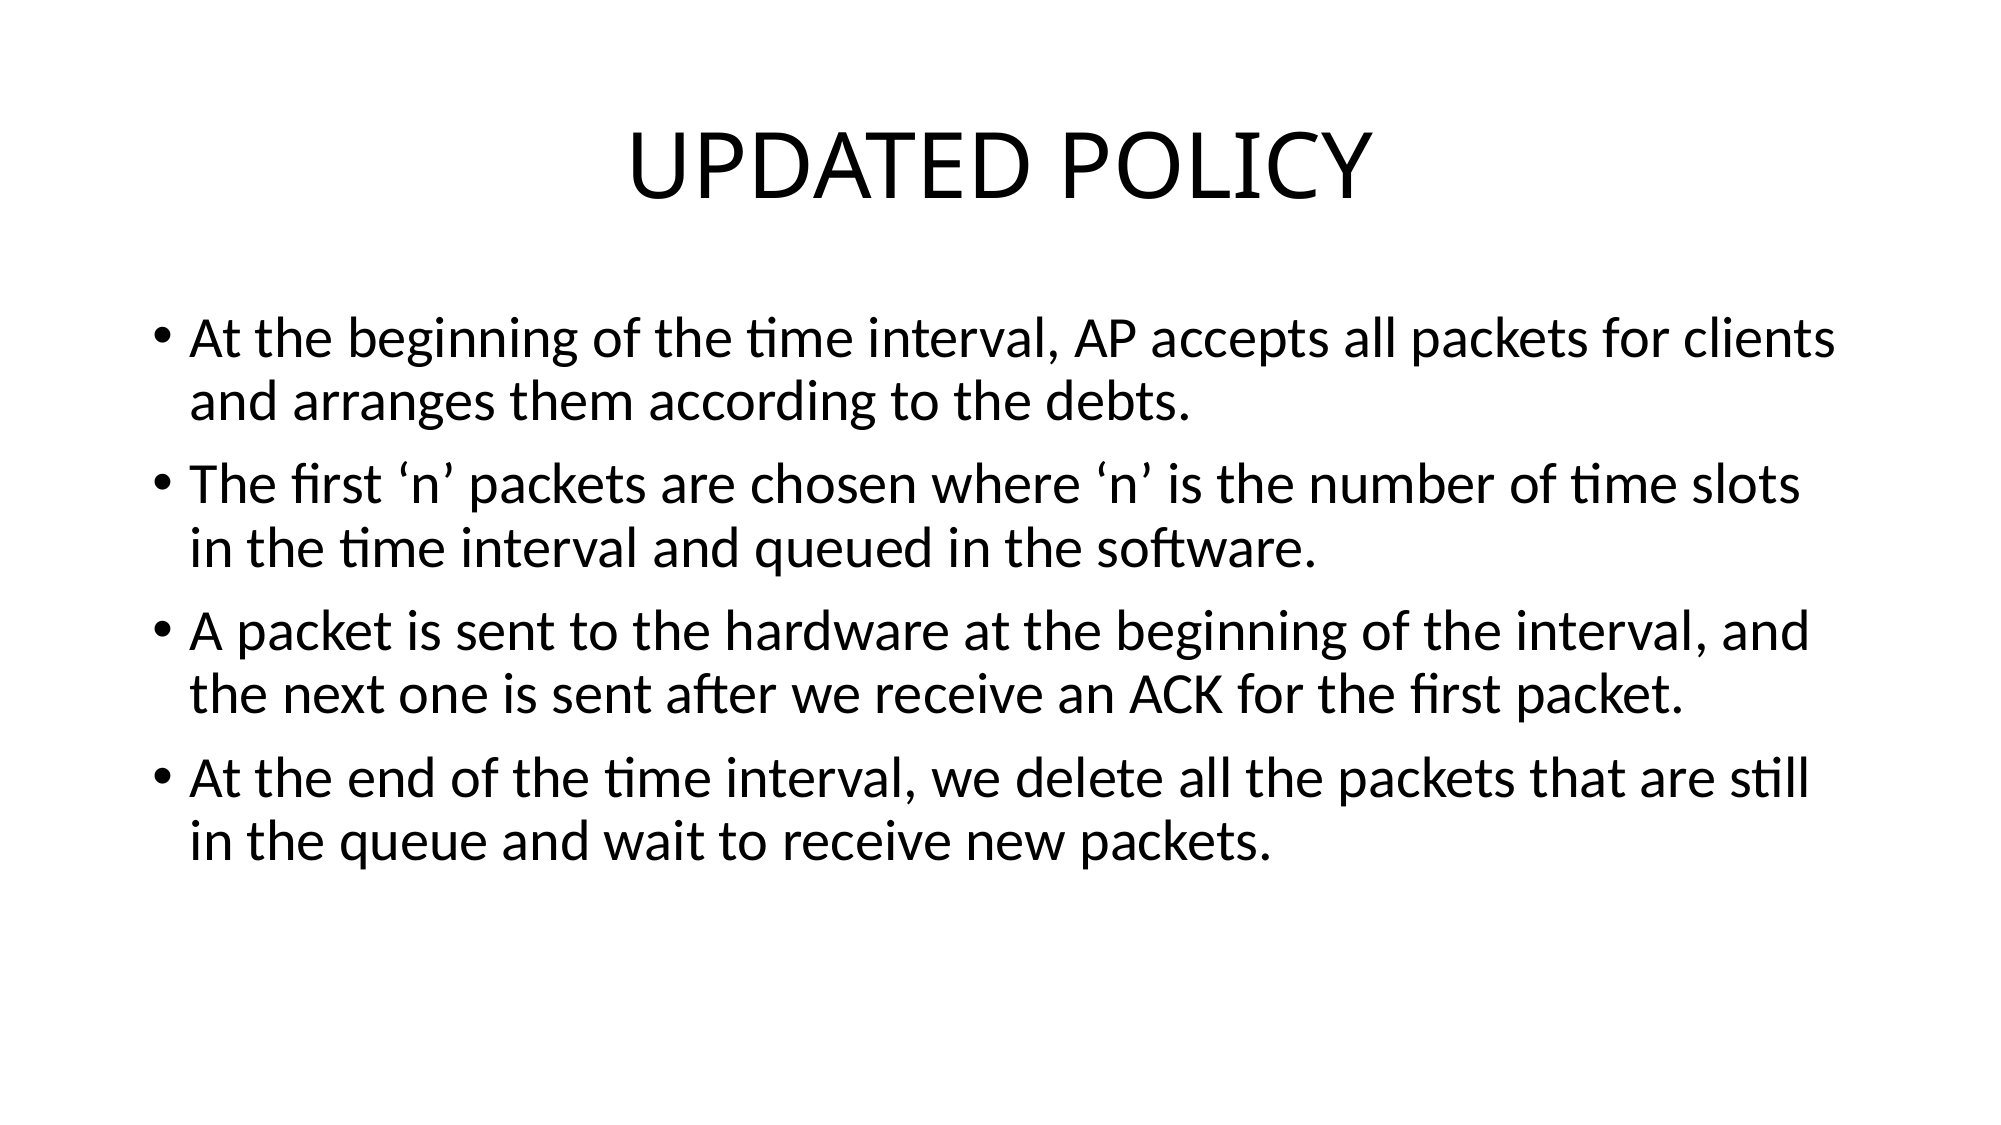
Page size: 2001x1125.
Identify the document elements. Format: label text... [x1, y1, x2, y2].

list At the beginning of the time interval, AP accepts all packets for clients and arranges them according to the debts. The first ‘n’ packets are chosen where ‘n’ is the number of time slots in the time interval and queued in the software. A packet is sent to the hardware at the beginning of the interval, and the next one is sent after we receive an ACK for the first packet. At the end of the time interval, we delete all the packets that are still in the queue and wait to receive new packets. [137, 299, 1863, 1014]
title UPDATED POLICY [137, 59, 1863, 278]
